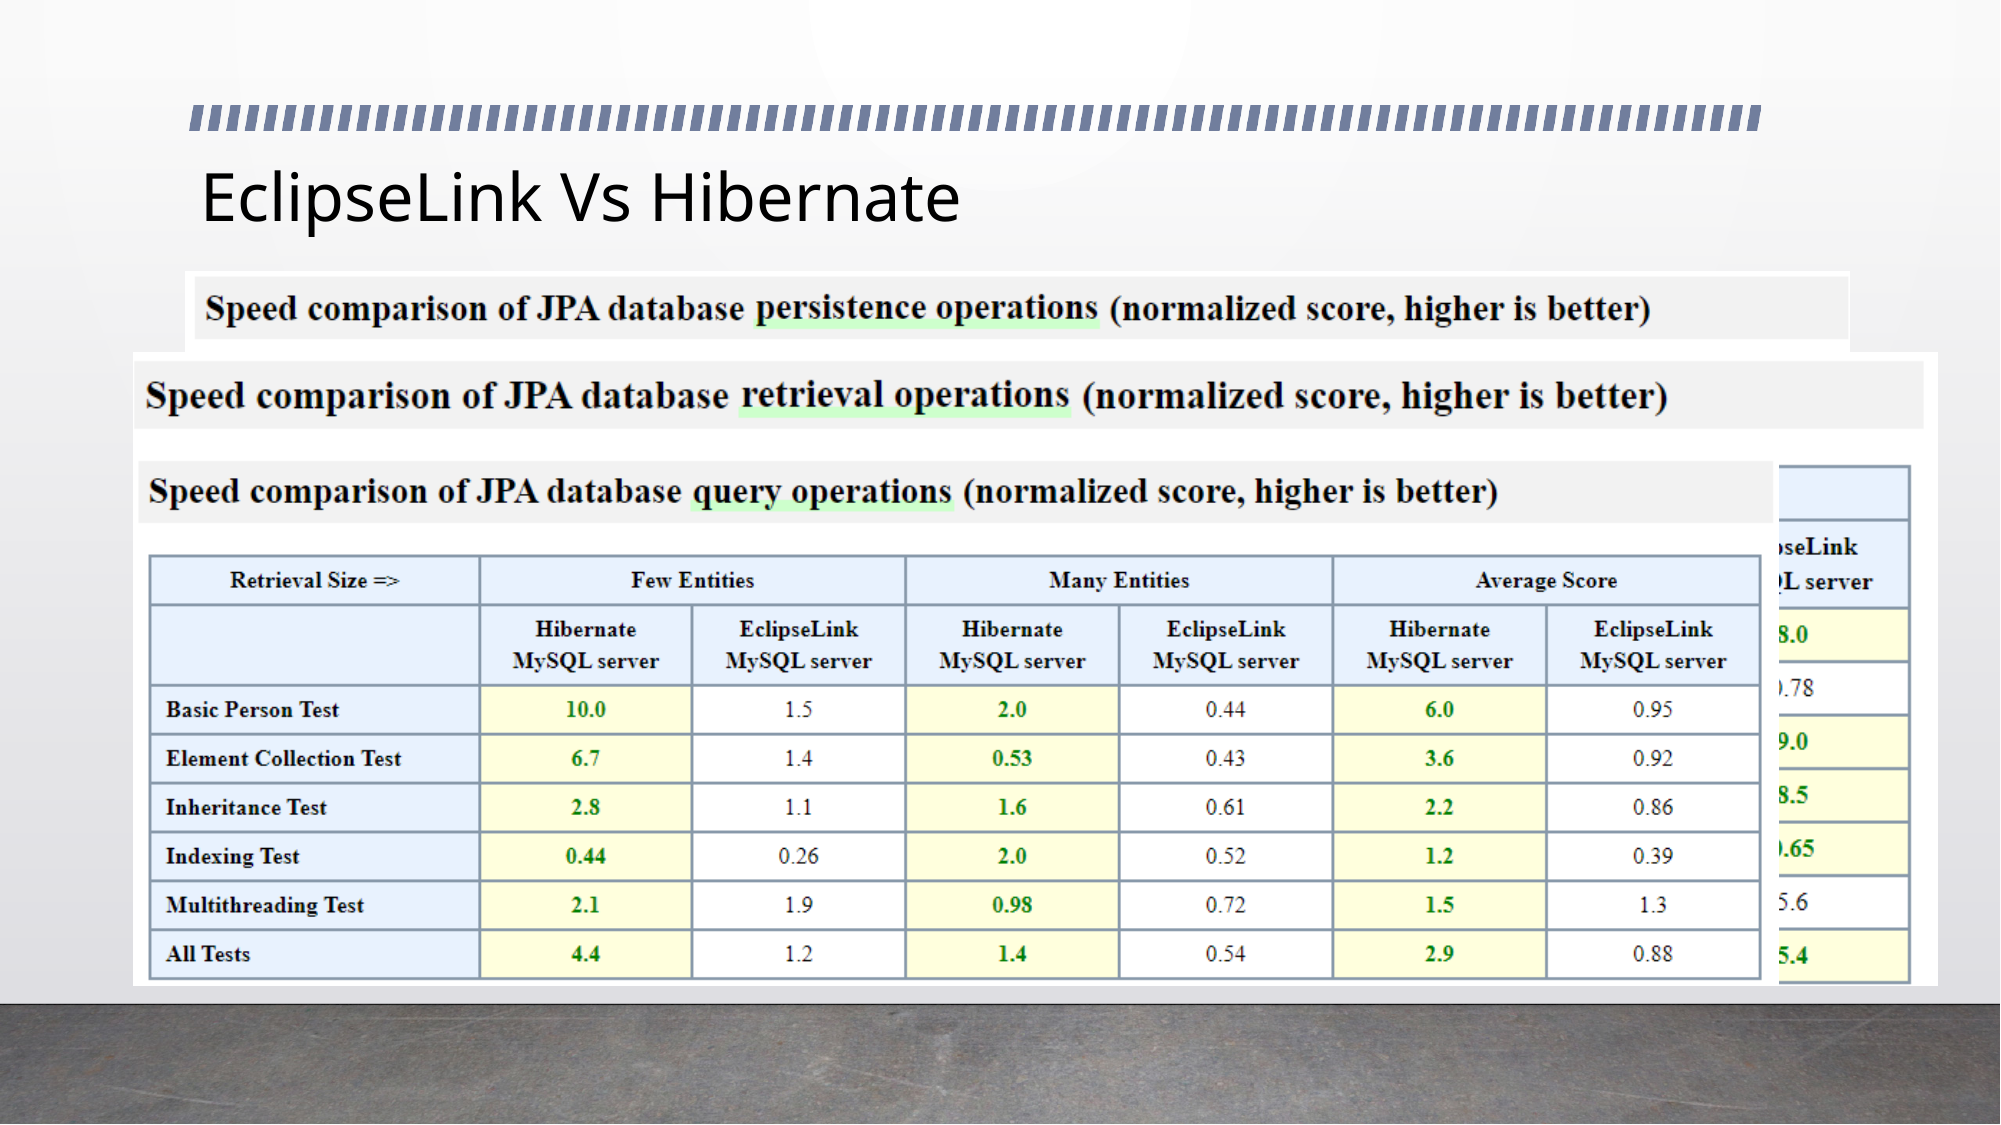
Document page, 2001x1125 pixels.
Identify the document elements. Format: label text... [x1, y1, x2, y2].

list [185, 271, 1850, 352]
picture [0, 1004, 2000, 1124]
picture [132, 352, 1938, 986]
title EclipseLink Vs Hibernate [185, 156, 1761, 271]
